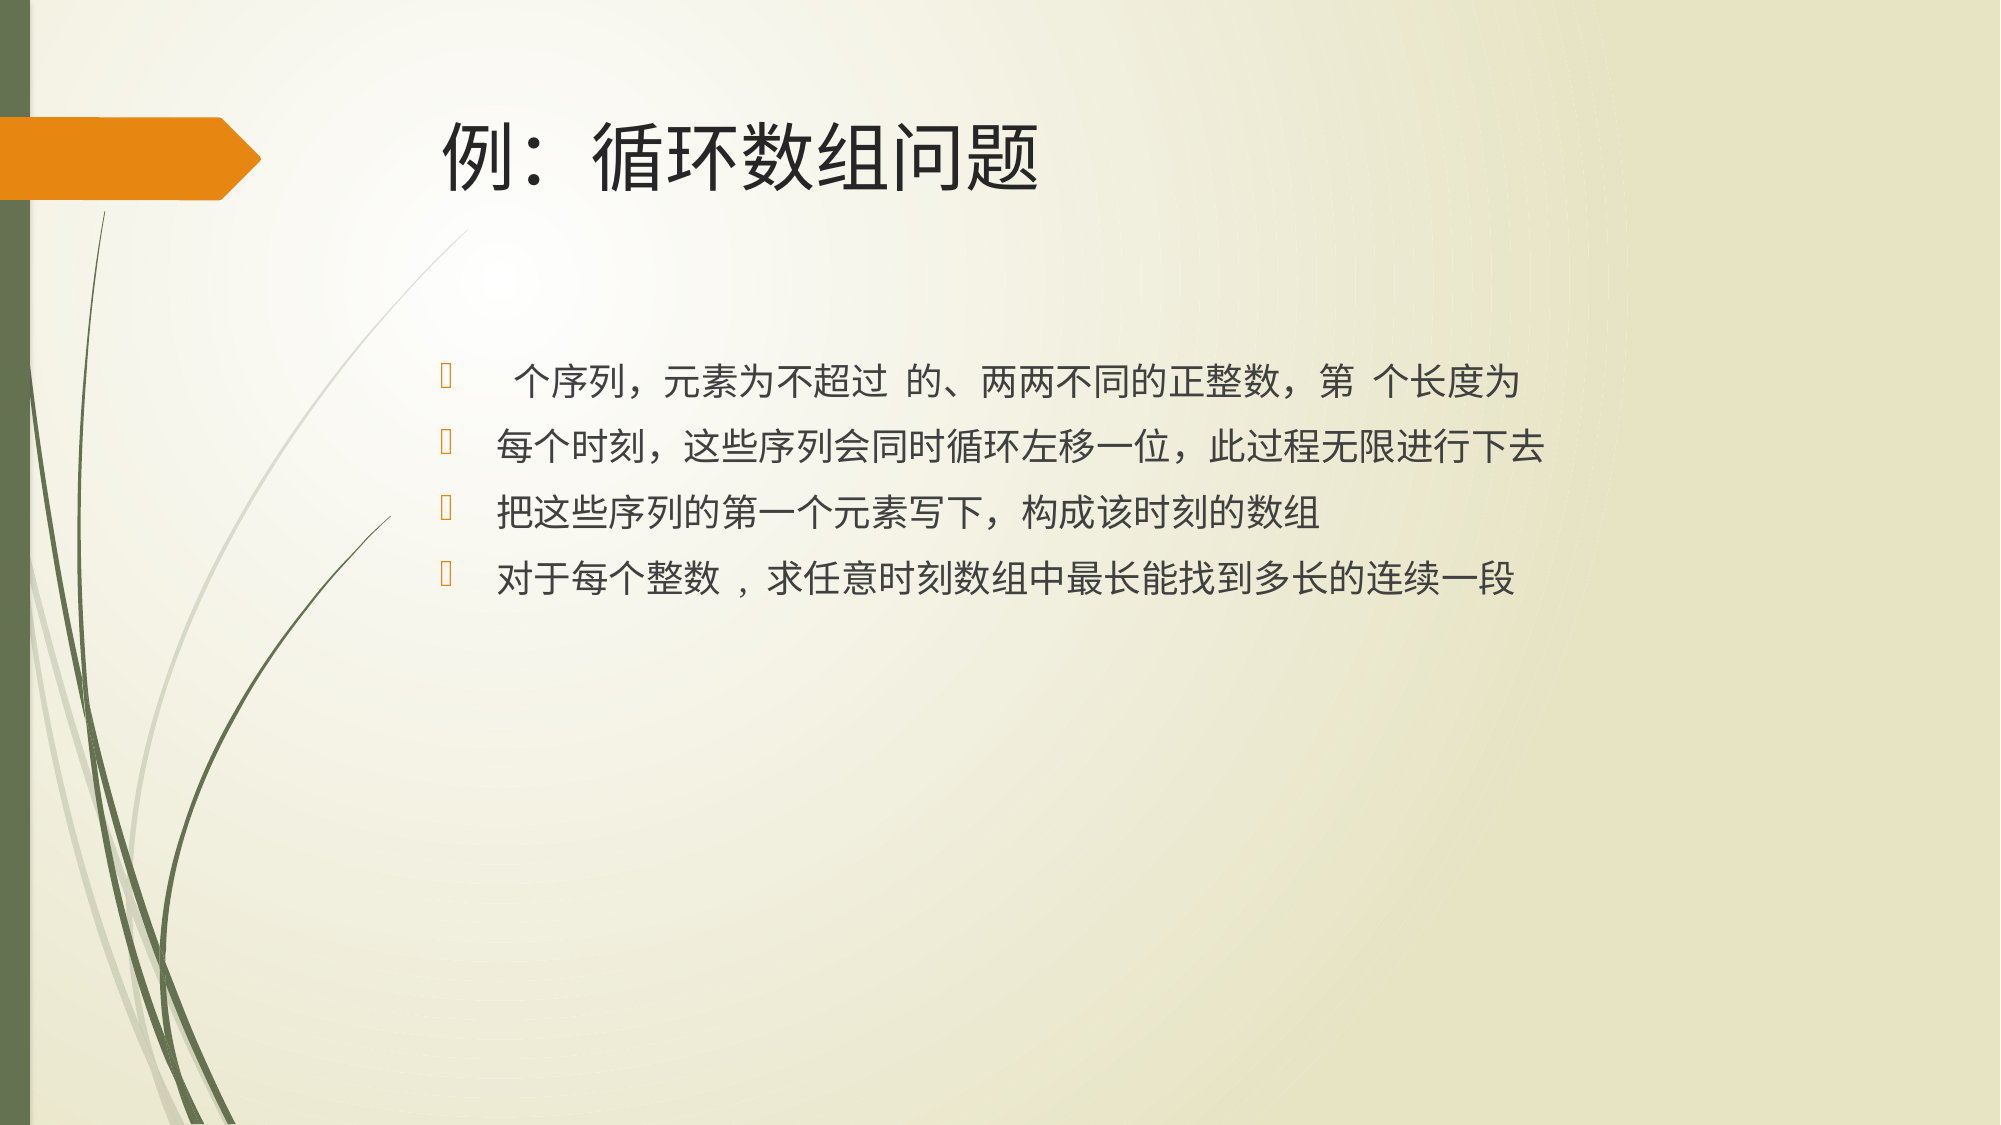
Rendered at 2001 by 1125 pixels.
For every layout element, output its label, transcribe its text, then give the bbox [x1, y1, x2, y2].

title 例：循环数组问题 [425, 102, 1888, 313]
